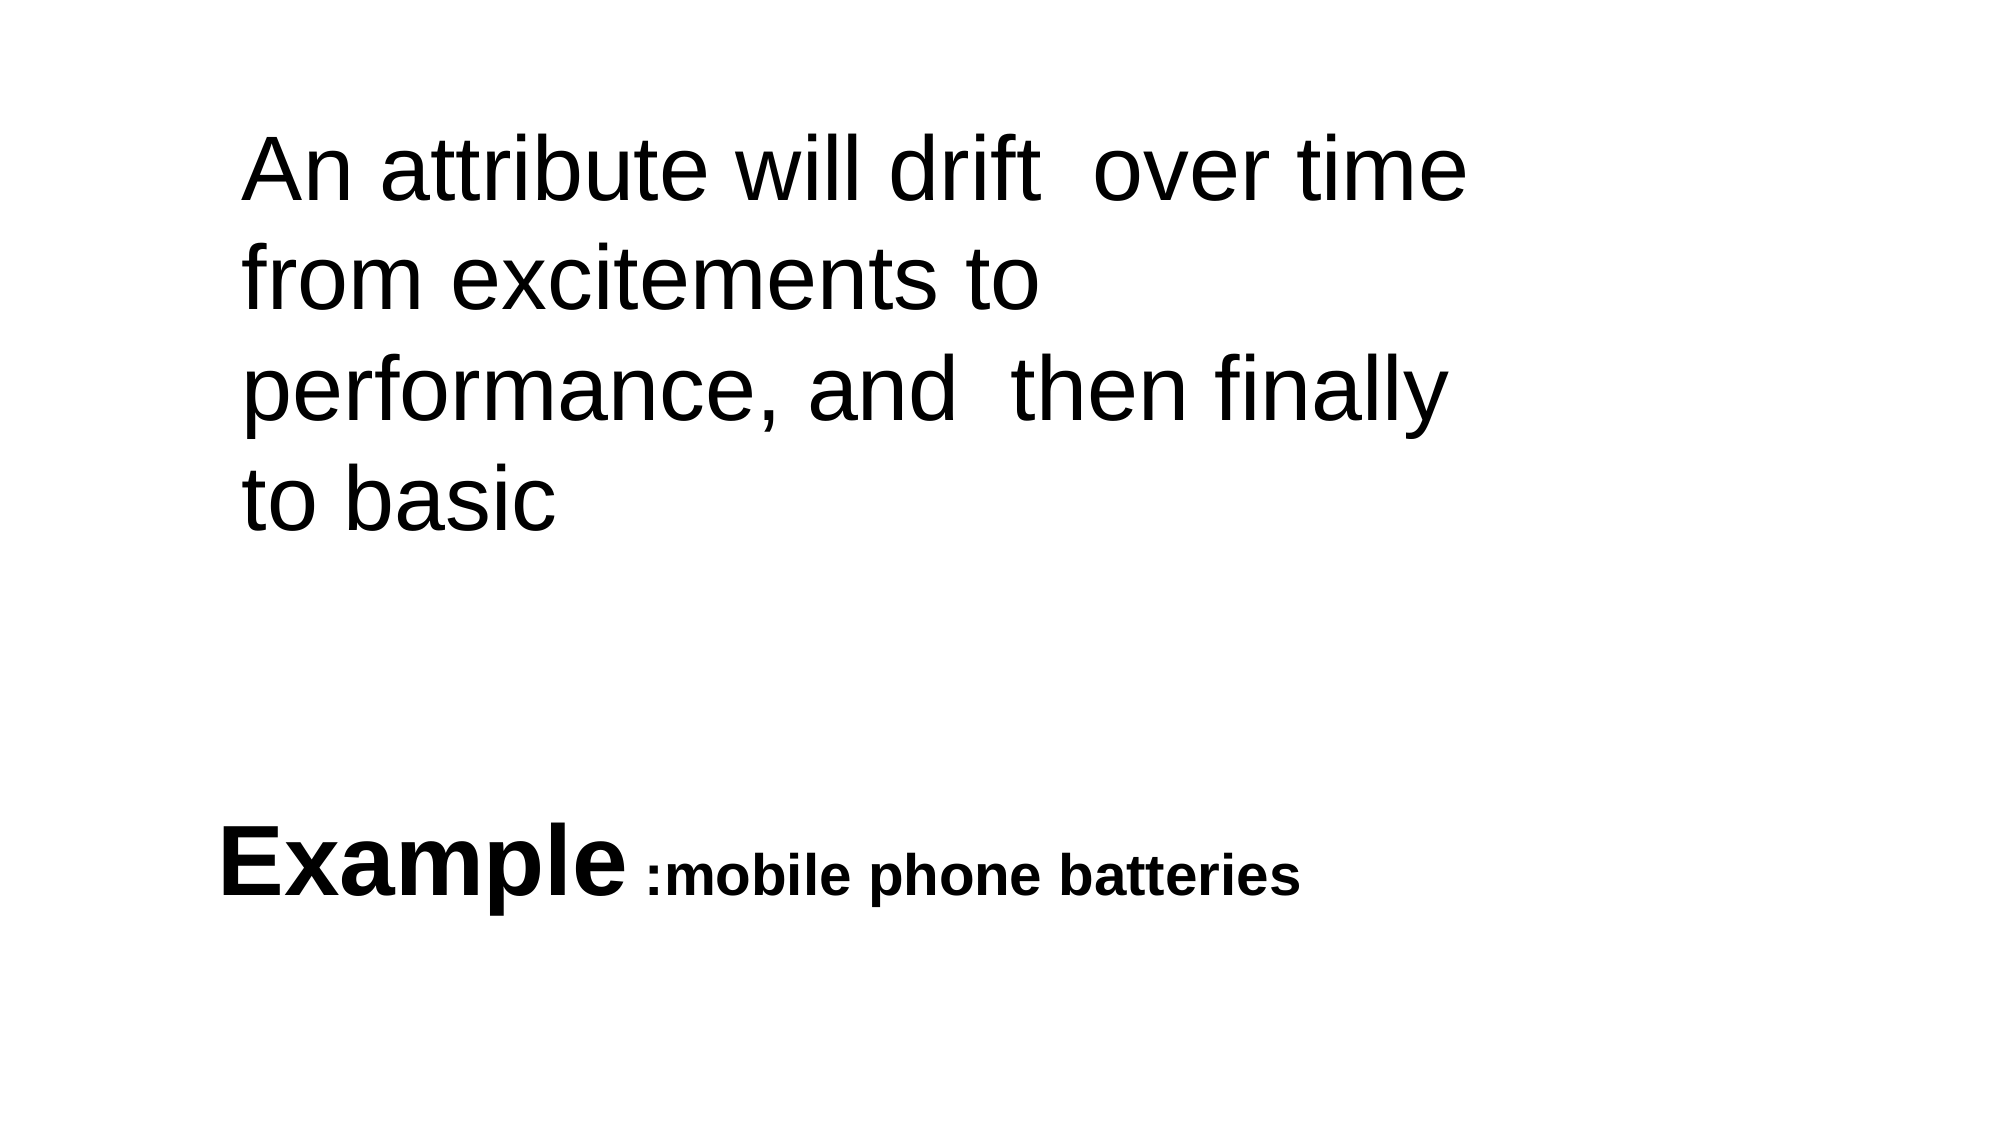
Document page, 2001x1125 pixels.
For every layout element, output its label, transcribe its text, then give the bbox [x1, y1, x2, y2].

text_box An attribute will drift over time from excitements to performance, and then finally to basic [227, 101, 1525, 556]
text_box Example :mobile phone batteries [202, 788, 1318, 924]
